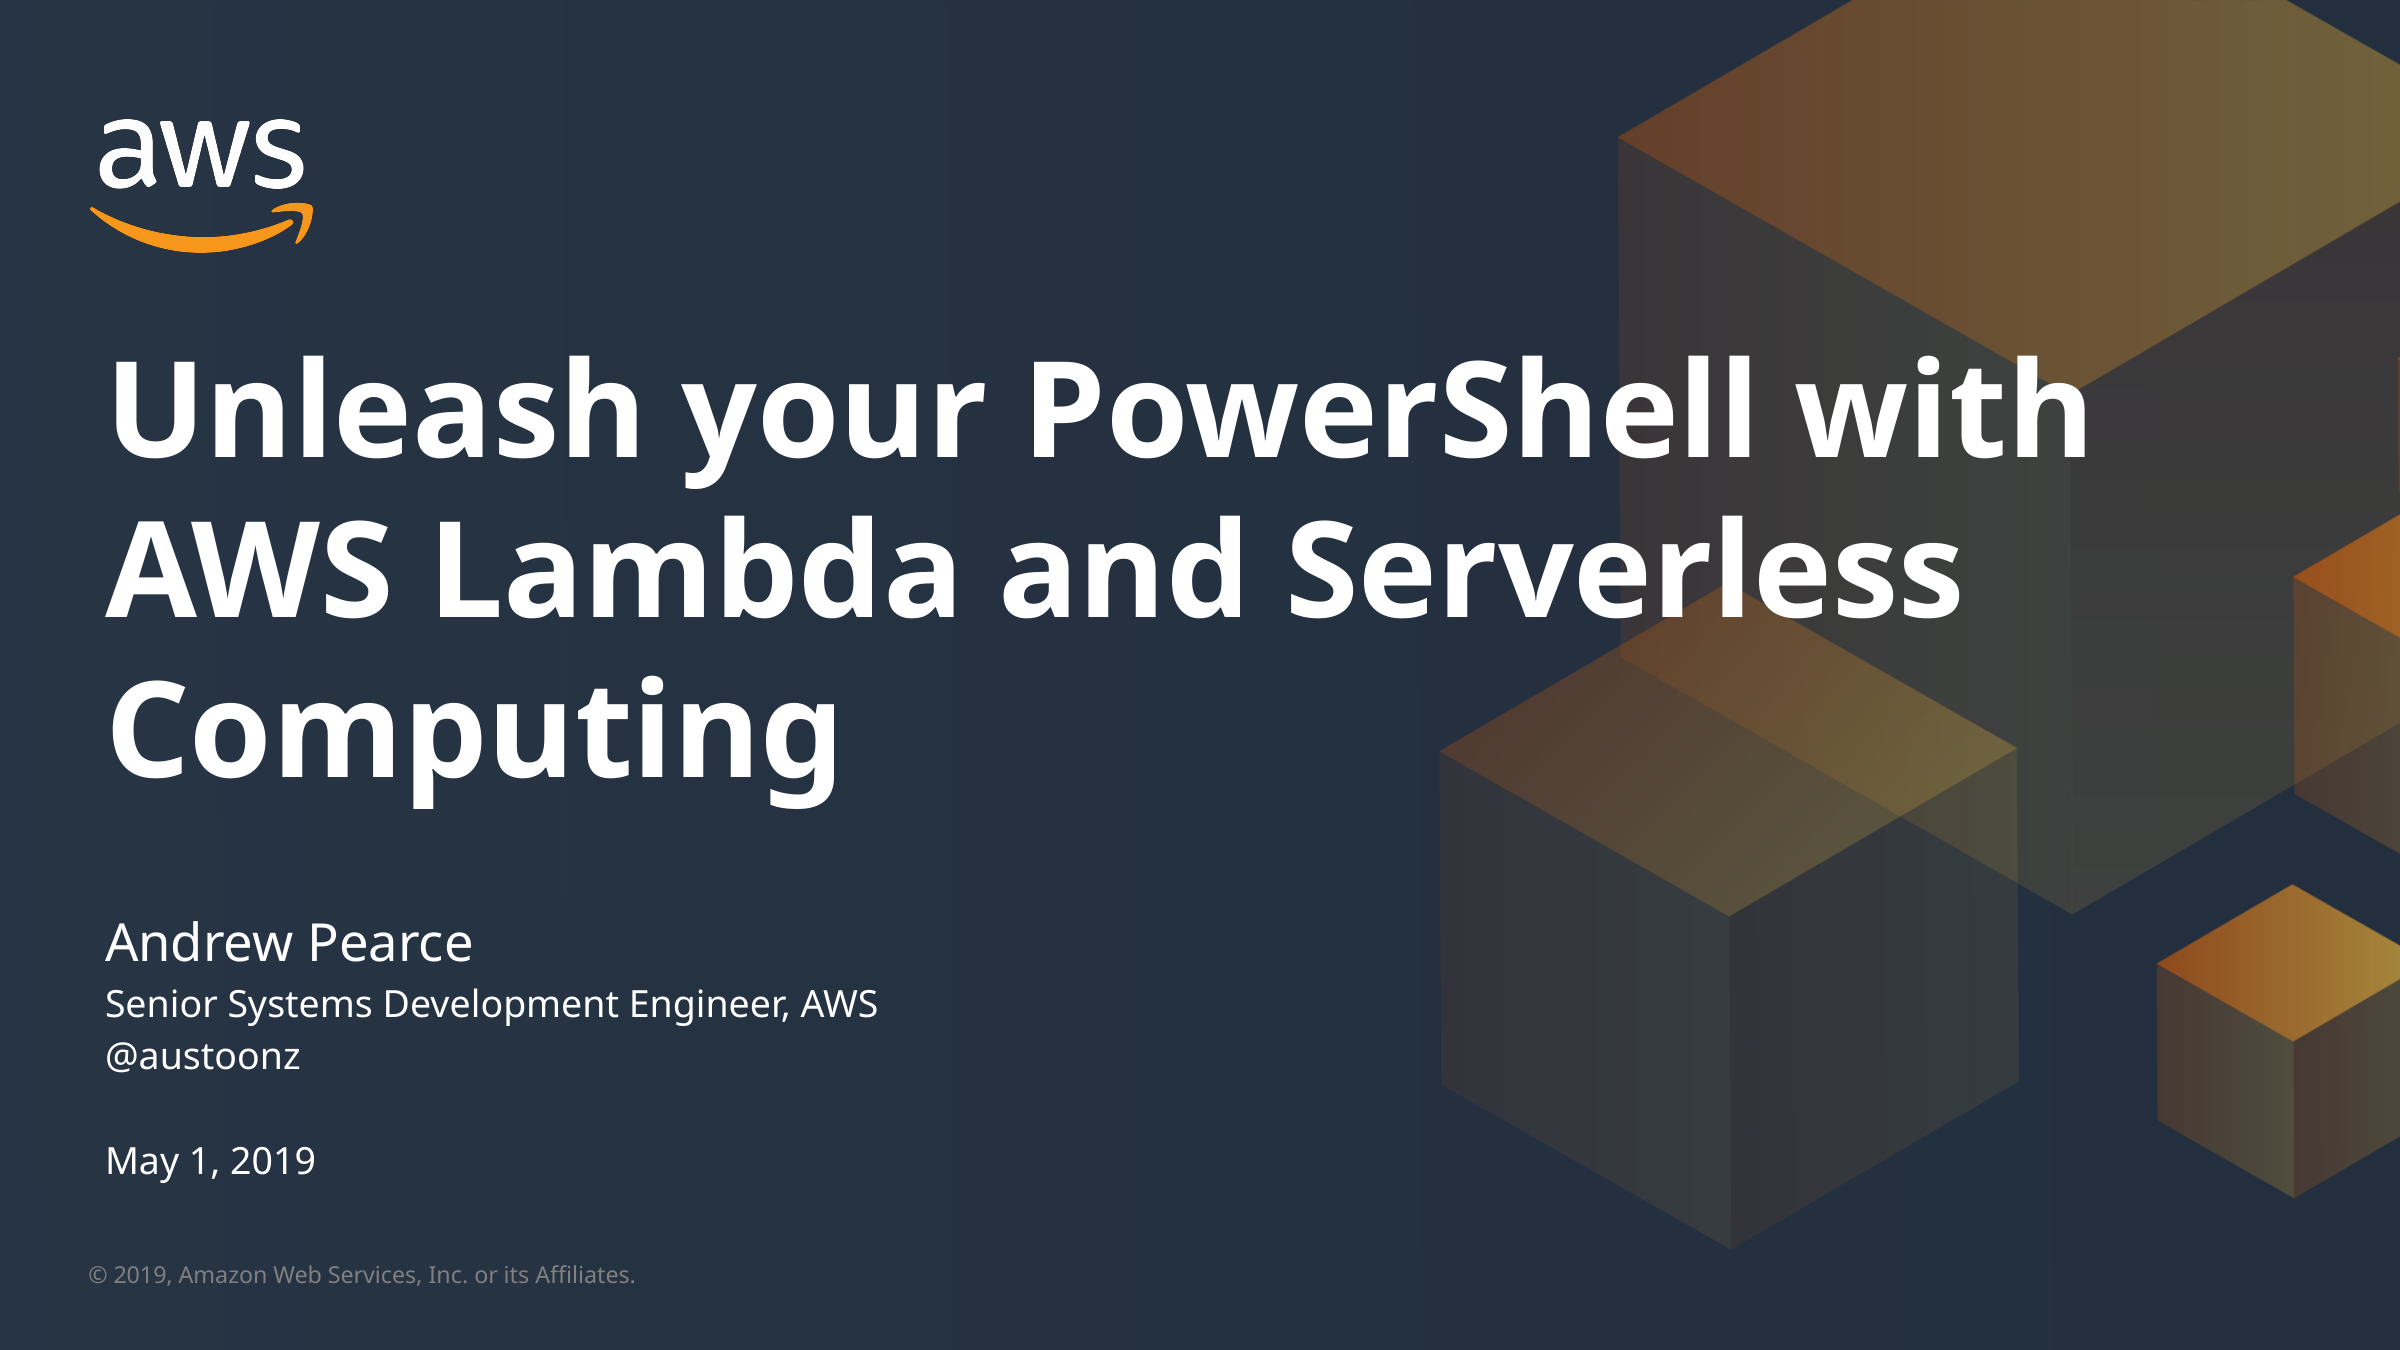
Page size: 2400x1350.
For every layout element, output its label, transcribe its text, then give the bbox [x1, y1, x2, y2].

picture [0, 0, 2400, 1350]
list Andrew Pearce Senior Systems Development Engineer, AWS @austoonz May 1, 2019 [90, 901, 1057, 1192]
list Unleash your PowerShell with AWS Lambda and Serverless Computing [90, 316, 2197, 813]
